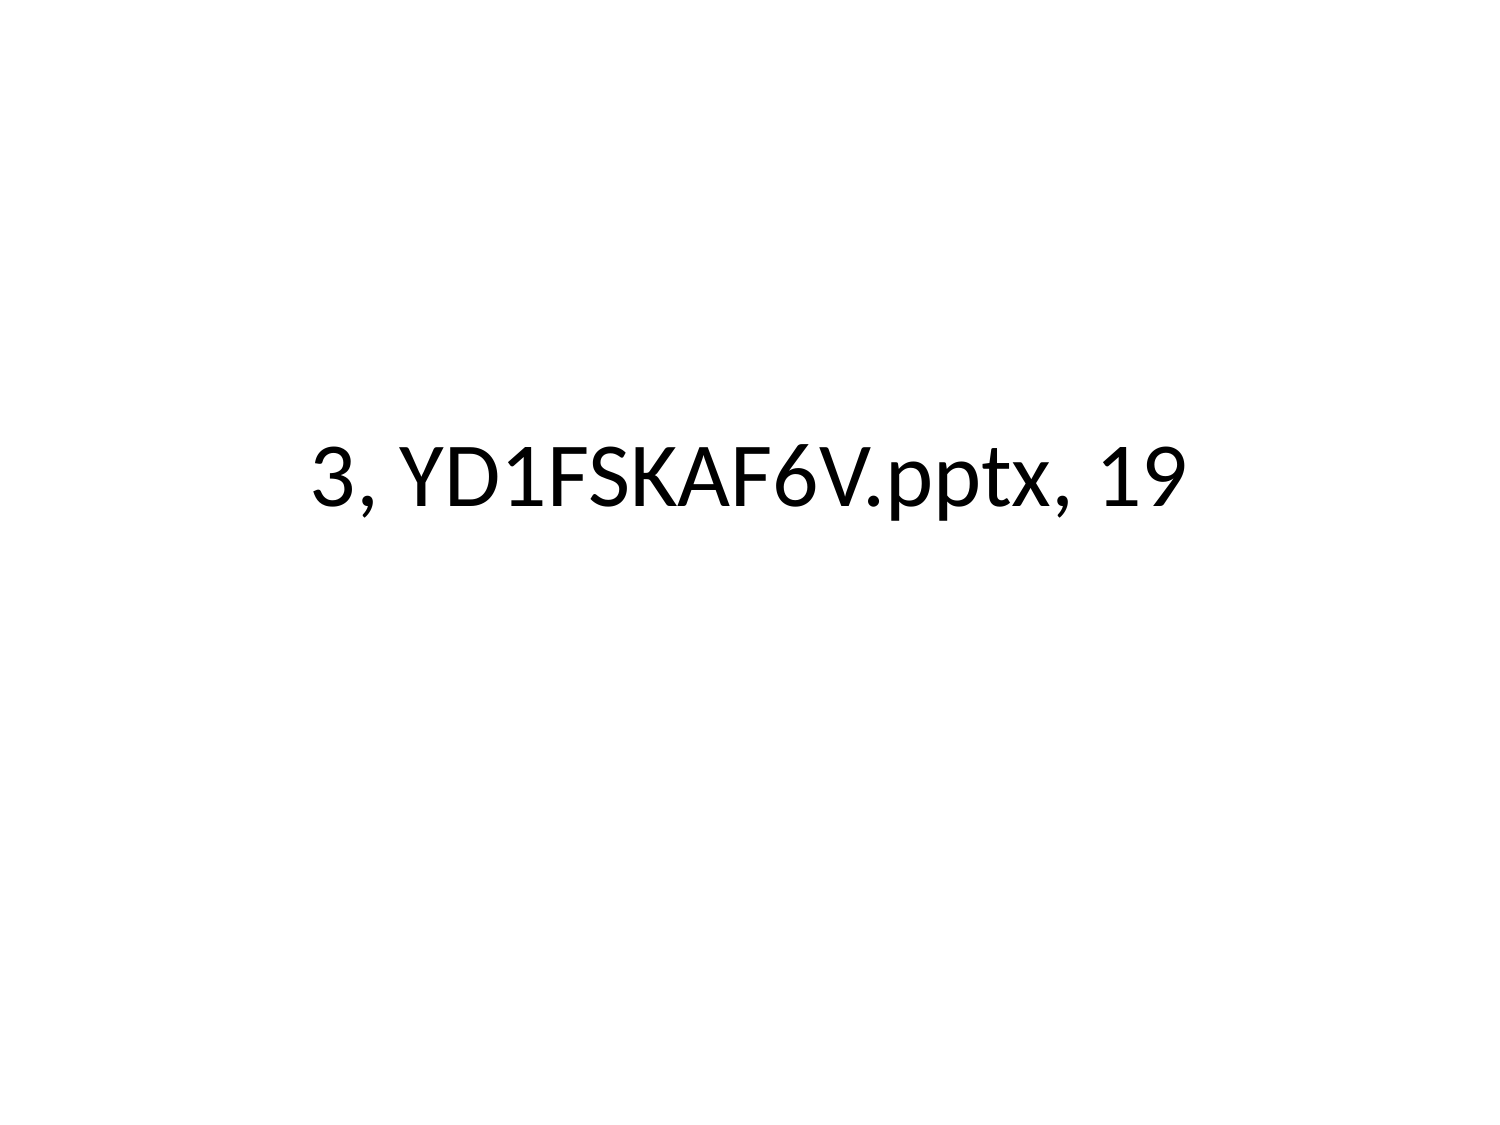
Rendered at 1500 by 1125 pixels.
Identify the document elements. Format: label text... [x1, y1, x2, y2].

title 3, YD1FSKAF6V.pptx, 19 [112, 349, 1388, 591]
